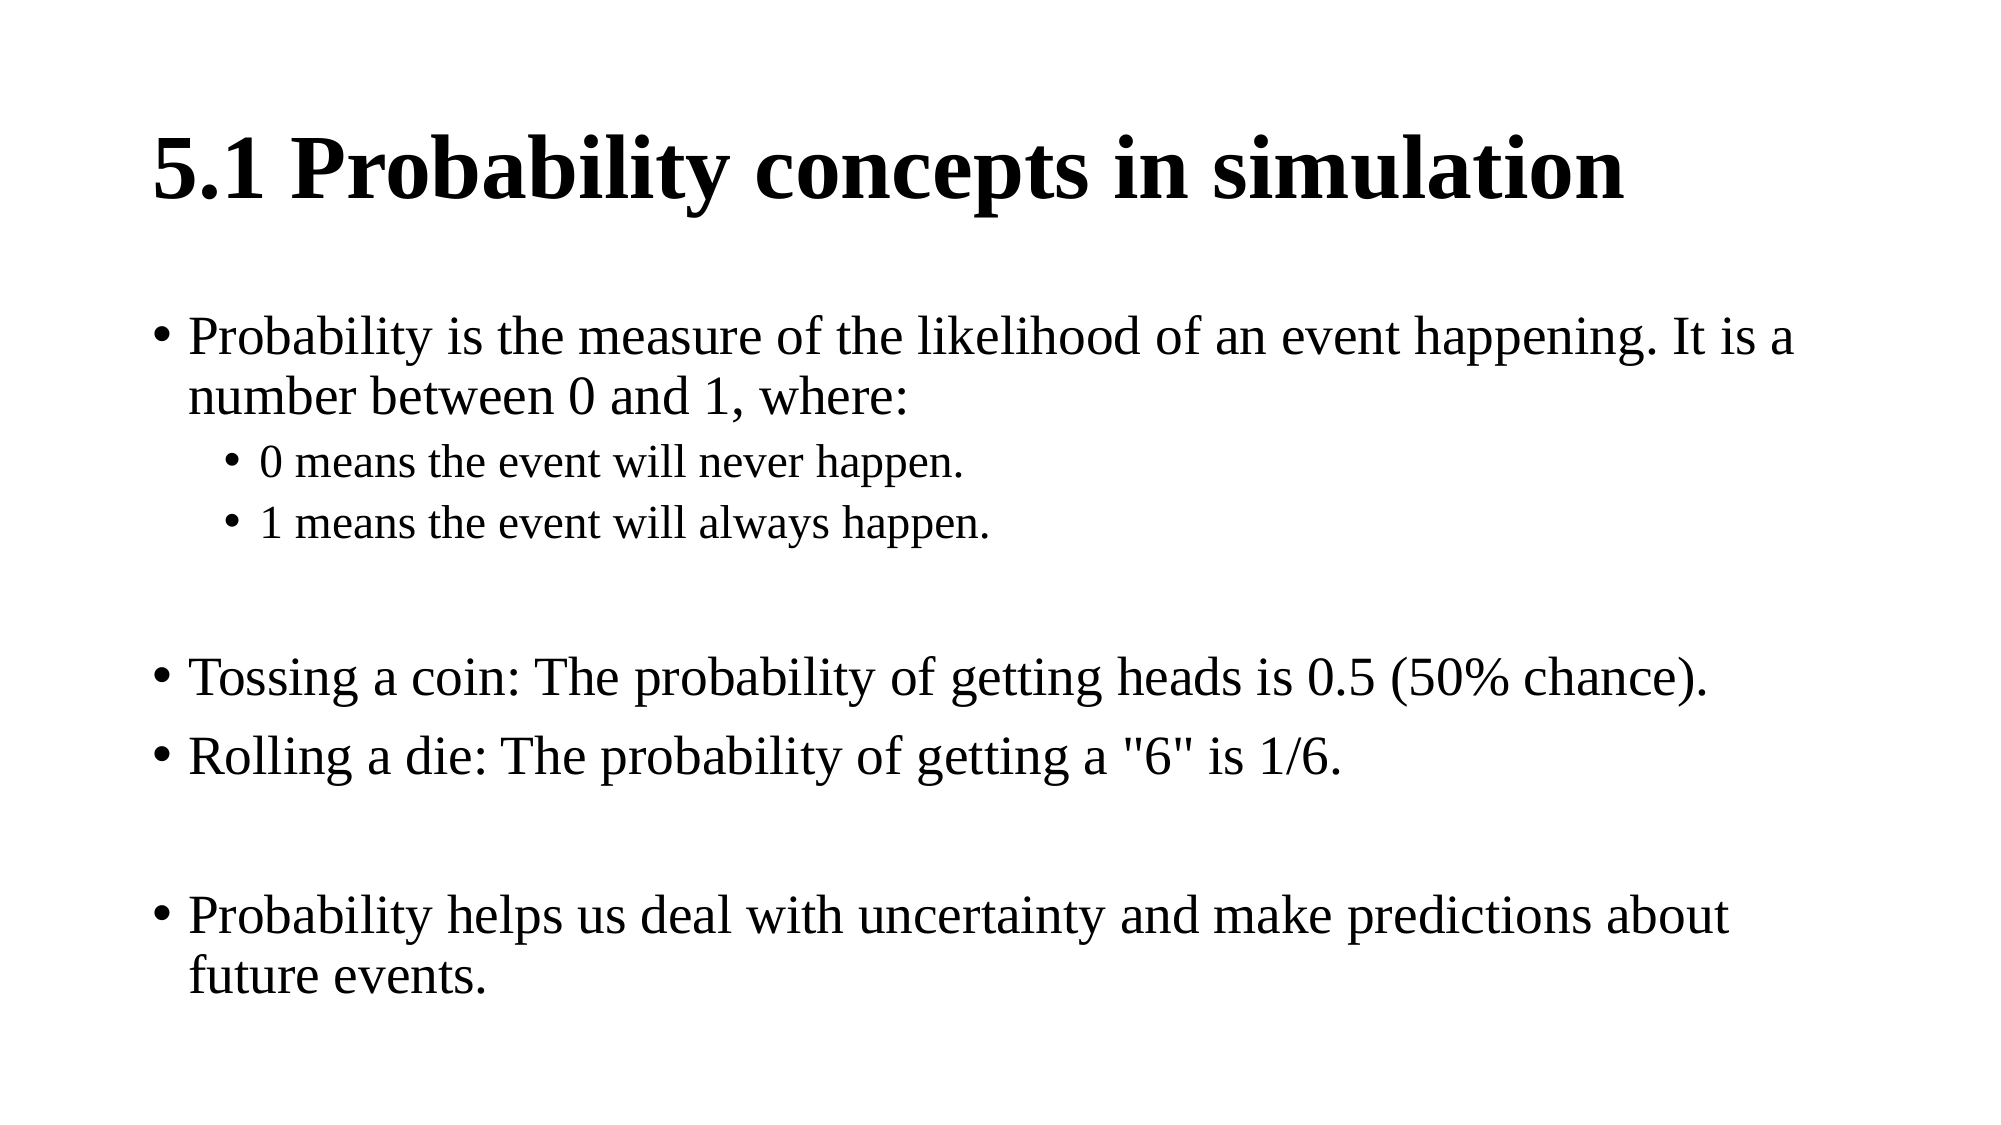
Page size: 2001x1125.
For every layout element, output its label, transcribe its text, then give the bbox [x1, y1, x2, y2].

title 5.1 Probability concepts in simulation [137, 59, 1863, 278]
list Probability is the measure of the likelihood of an event happening. It is a number between 0 and 1, where: 0 means the event will never happen. 1 means the event will always happen. Tossing a coin: The probability of getting heads is 0.5 (50% chance). Rolling a die: The probability of getting a "6" is 1/6. Probability helps us deal with uncertainty and make predictions about future events. [137, 299, 1863, 1014]
